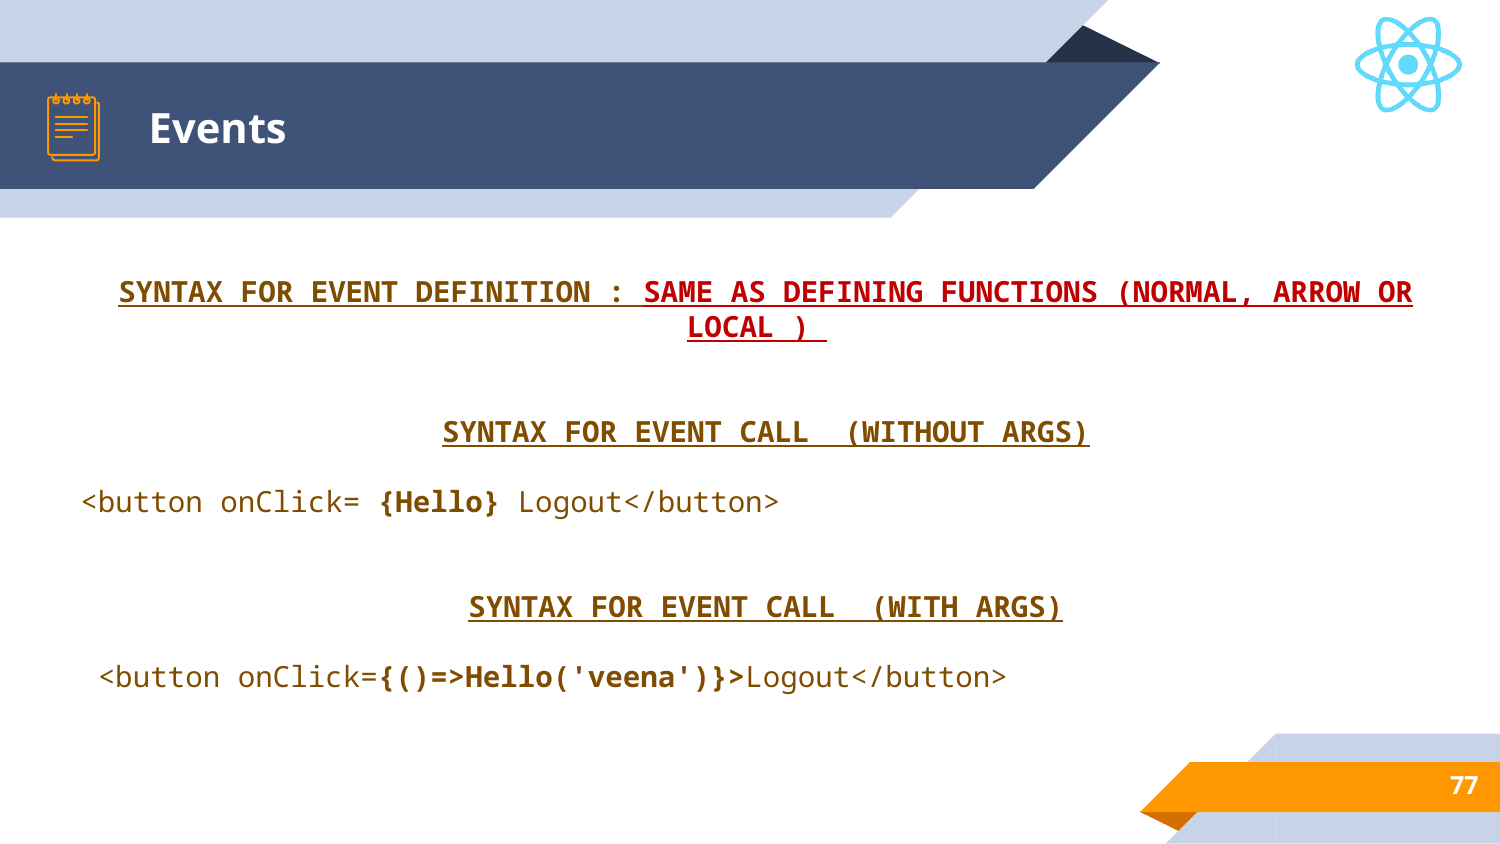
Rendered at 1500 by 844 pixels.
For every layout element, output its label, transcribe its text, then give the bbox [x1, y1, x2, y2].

title Events [133, 64, 997, 190]
picture [1316, 0, 1500, 130]
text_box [47, 93, 100, 161]
text_box SYNTAX FOR EVENT DEFINITION : SAME AS DEFINING FUNCTIONS (NORMAL, ARROW OR LOCAL ) SYNTAX FOR EVENT CALL (WITHOUT ARGS) <button onClick= {Hello} Logout</button> SYNTAX FOR EVENT CALL (WITH ARGS) <button onClick={()=>Hello('veena')}>Logout</button> [48, 266, 1466, 771]
slide_number 77 [1249, 760, 1494, 813]
